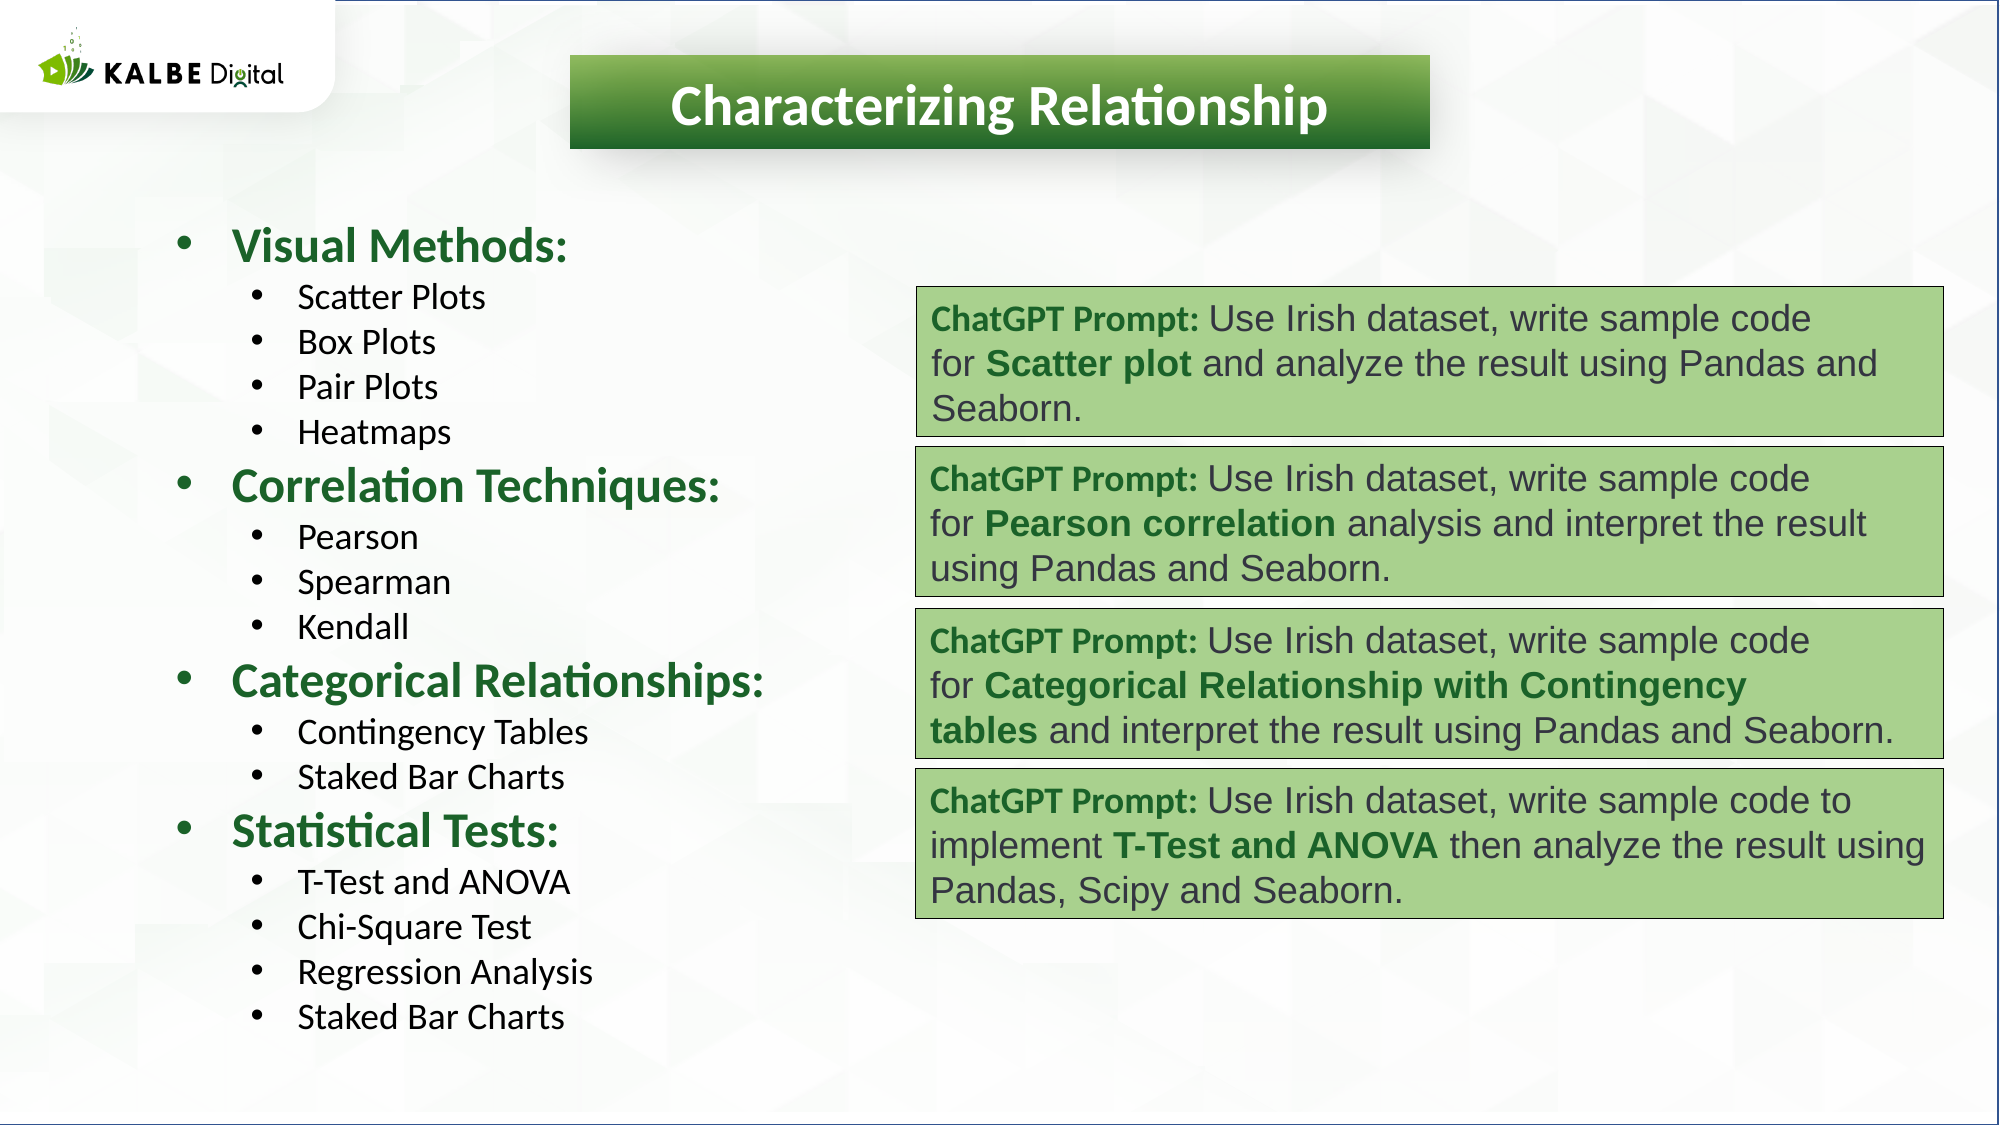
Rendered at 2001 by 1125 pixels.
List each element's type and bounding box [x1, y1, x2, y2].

text_box [0, 0, 2000, 1125]
picture [21, 11, 300, 99]
